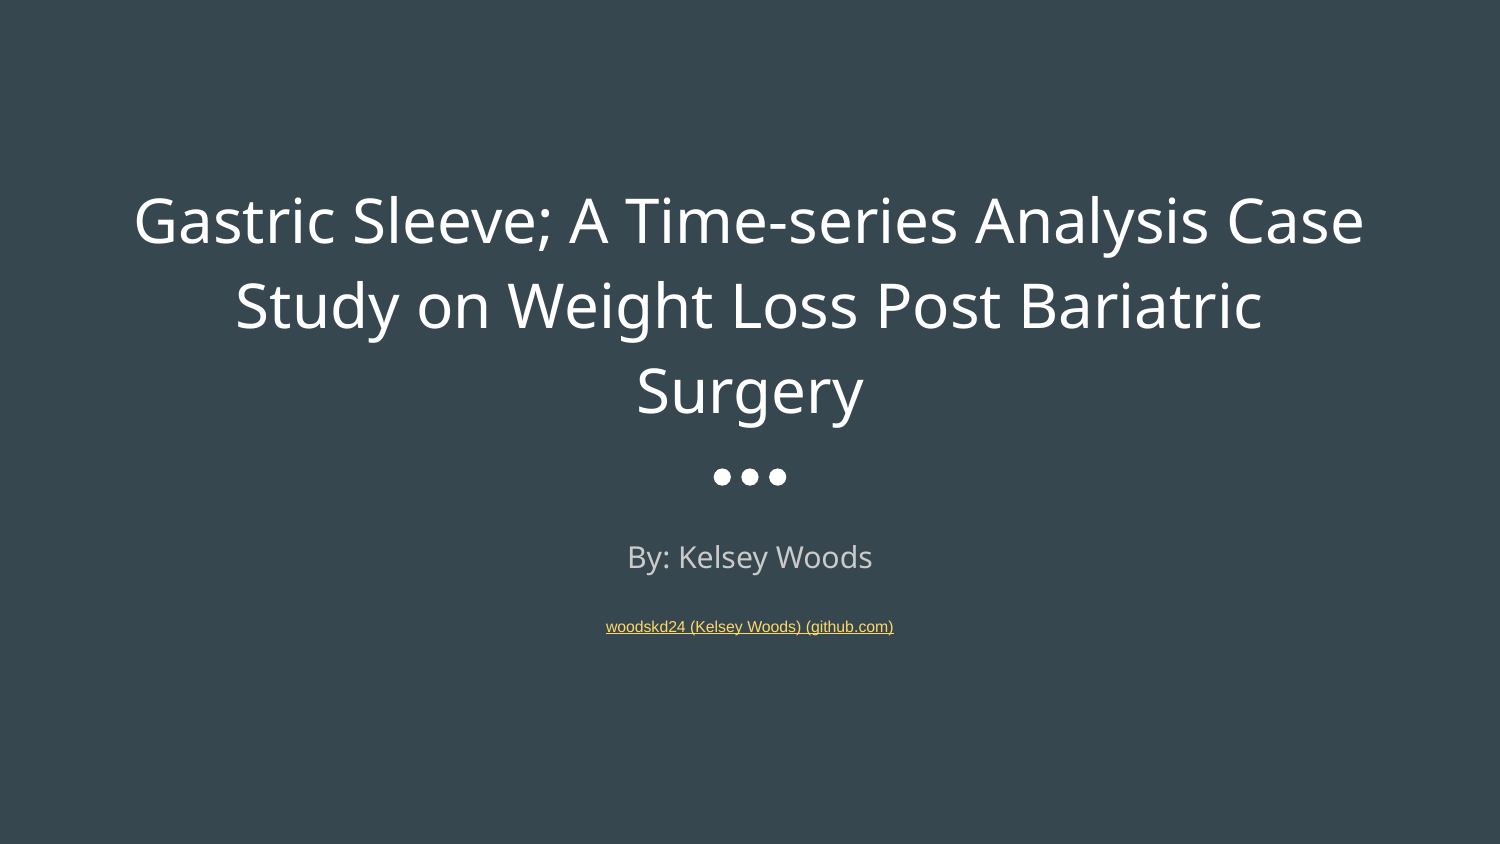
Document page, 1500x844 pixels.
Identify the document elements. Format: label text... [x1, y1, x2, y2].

subtitle By: Kelsey Woods woodskd24 (Kelsey Woods) (github.com) [110, 520, 1390, 651]
title Gastric Sleeve; A Time-series Analysis Case Study on Weight Loss Post Bariatric Surgery [110, 162, 1390, 447]
